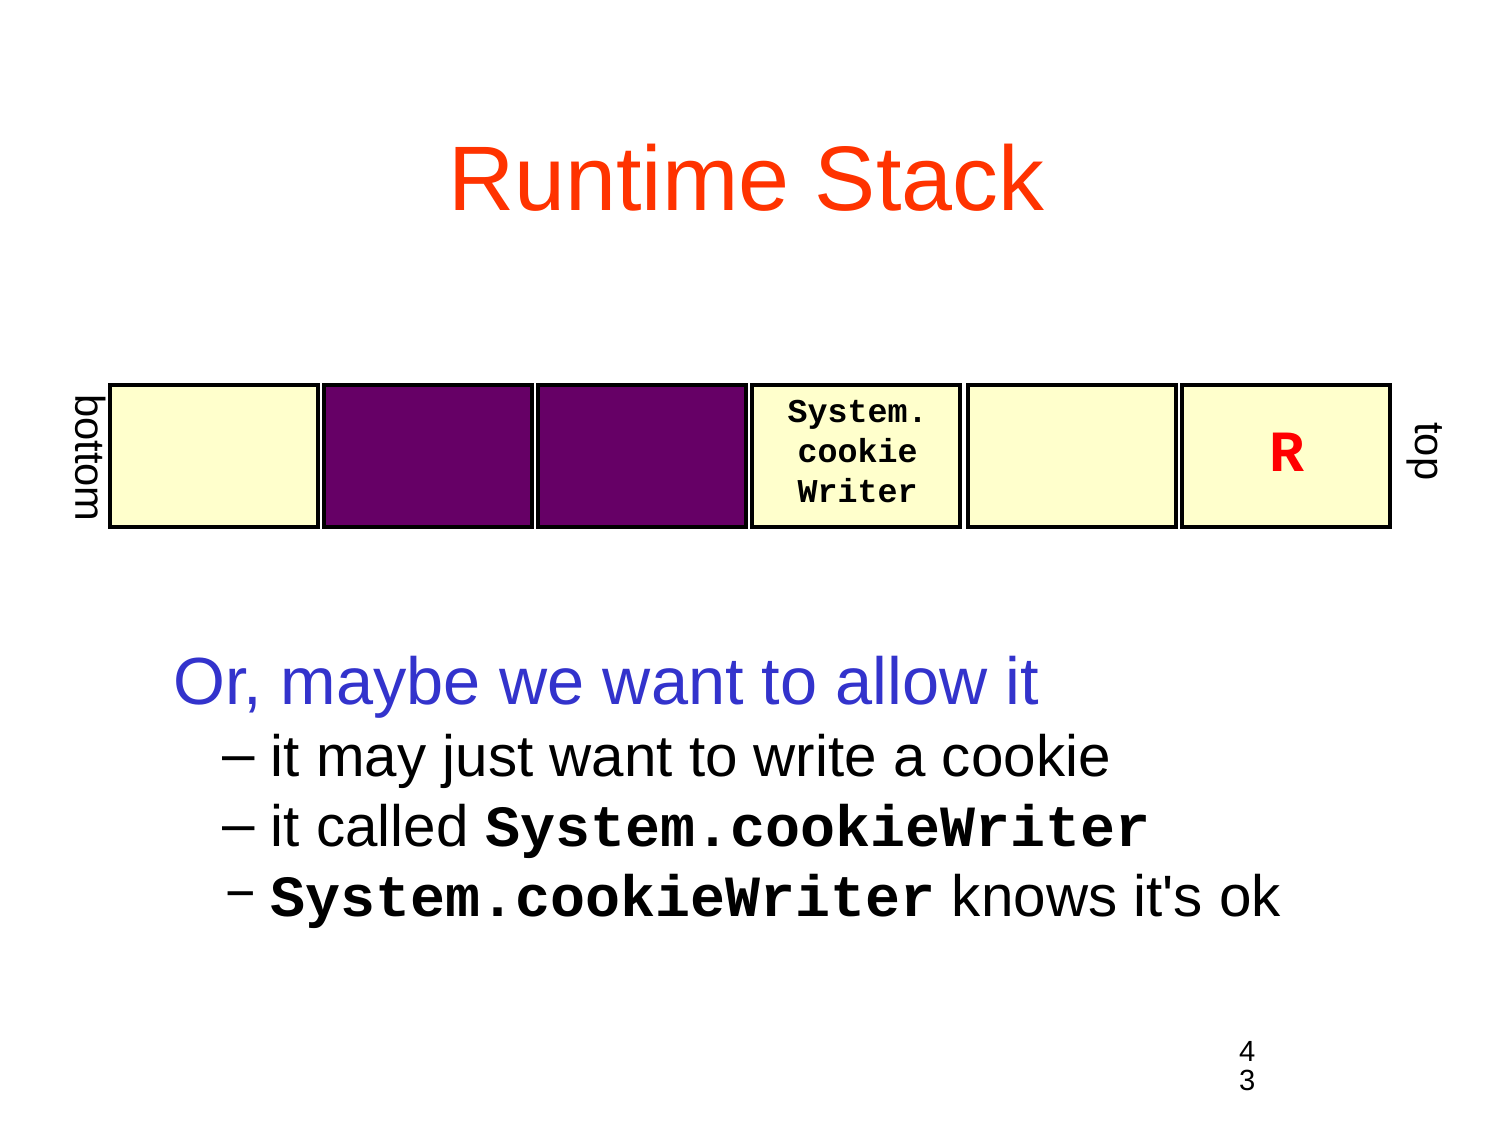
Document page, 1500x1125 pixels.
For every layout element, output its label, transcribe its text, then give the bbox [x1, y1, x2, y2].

text_box System. cookie Writer [781, 389, 935, 510]
text_box [324, 385, 532, 528]
text_box [110, 385, 318, 528]
title Runtime Stack [112, 21, 1388, 325]
text_box [752, 385, 961, 528]
text_box bottom [67, 387, 118, 529]
text_box Or, maybe we want to allow it it may just want to write a cookie it called System.cookieWriter System.cookieWriter knows it's ok [167, 638, 1328, 941]
slide_number 43 [1224, 1024, 1276, 1075]
text_box [1182, 385, 1390, 528]
text_box [967, 385, 1176, 528]
text_box [538, 385, 747, 528]
text_box top [1406, 415, 1457, 488]
text_box R [1263, 412, 1312, 483]
